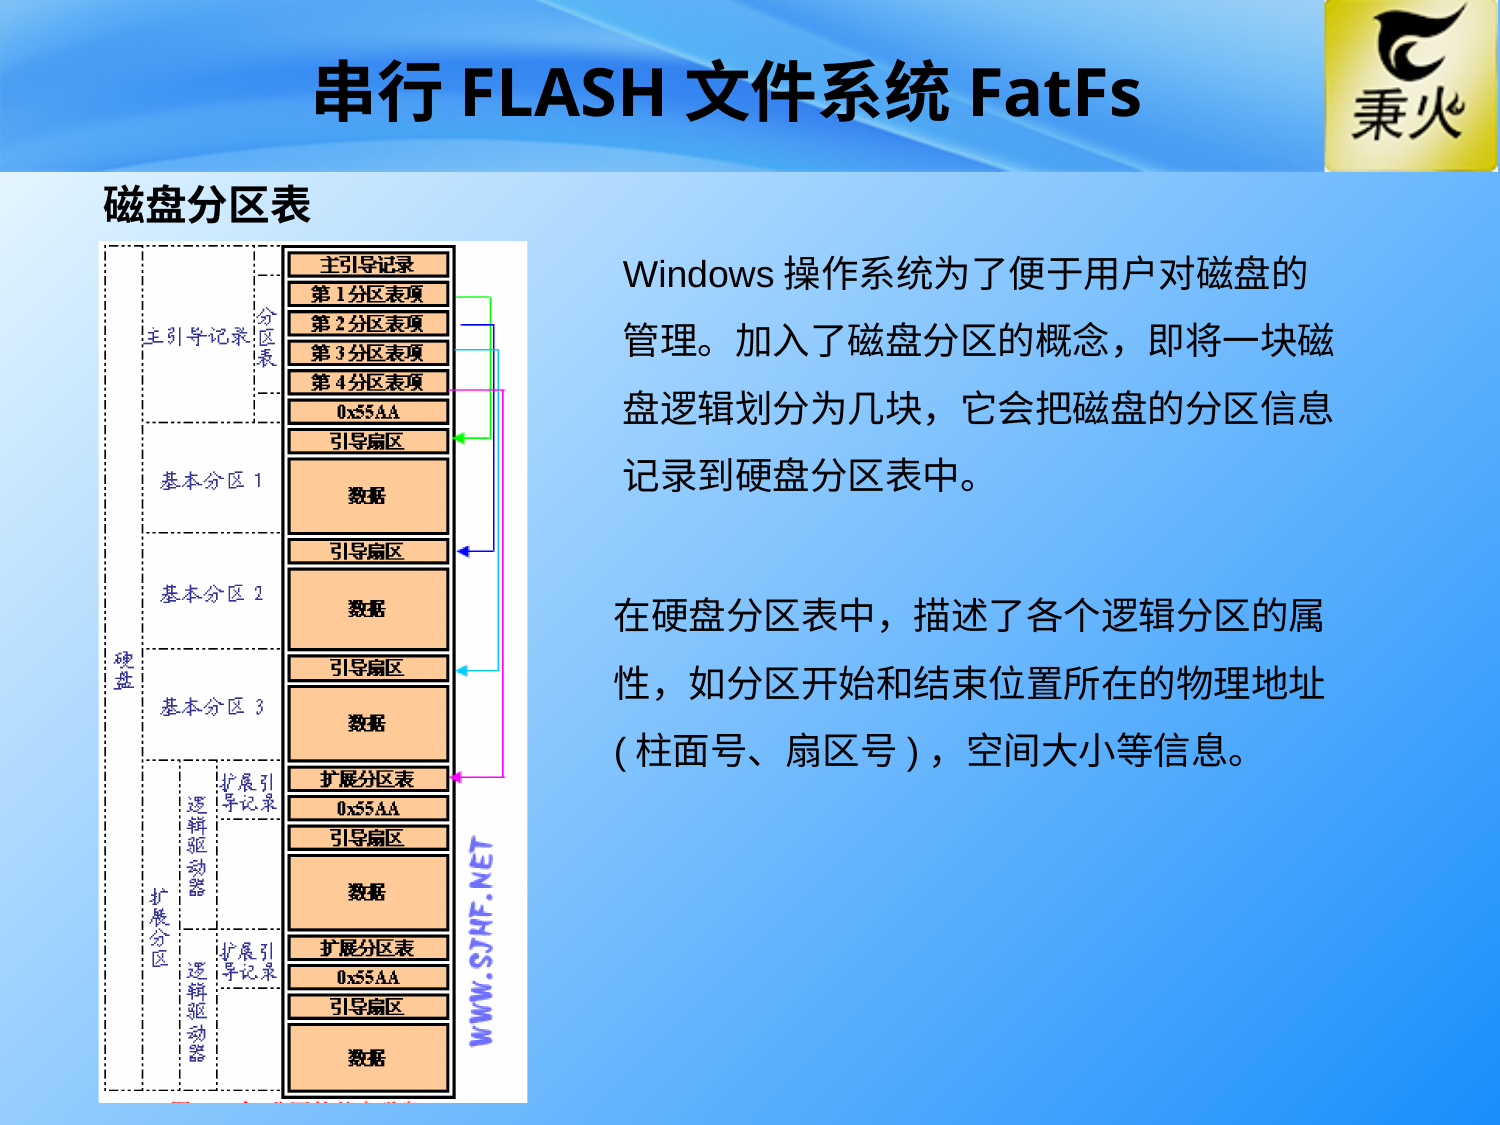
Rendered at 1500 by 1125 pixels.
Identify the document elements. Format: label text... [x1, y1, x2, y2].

text_box 在硬盘分区表中，描述了各个逻辑分区的属性，如分区开始和结束位置所在的物理地址(柱面号、扇区号)，空间大小等信息。 [599, 562, 1350, 780]
picture [0, 0, 1498, 172]
text_box Windows操作系统为了便于用户对磁盘的管理。加入了磁盘分区的概念，即将一块磁盘逻辑划分为几块，它会把磁盘的分区信息记录到硬盘分区表中。 [608, 237, 1359, 505]
text_box 磁盘分区表 [88, 177, 1500, 237]
picture [98, 241, 528, 1104]
